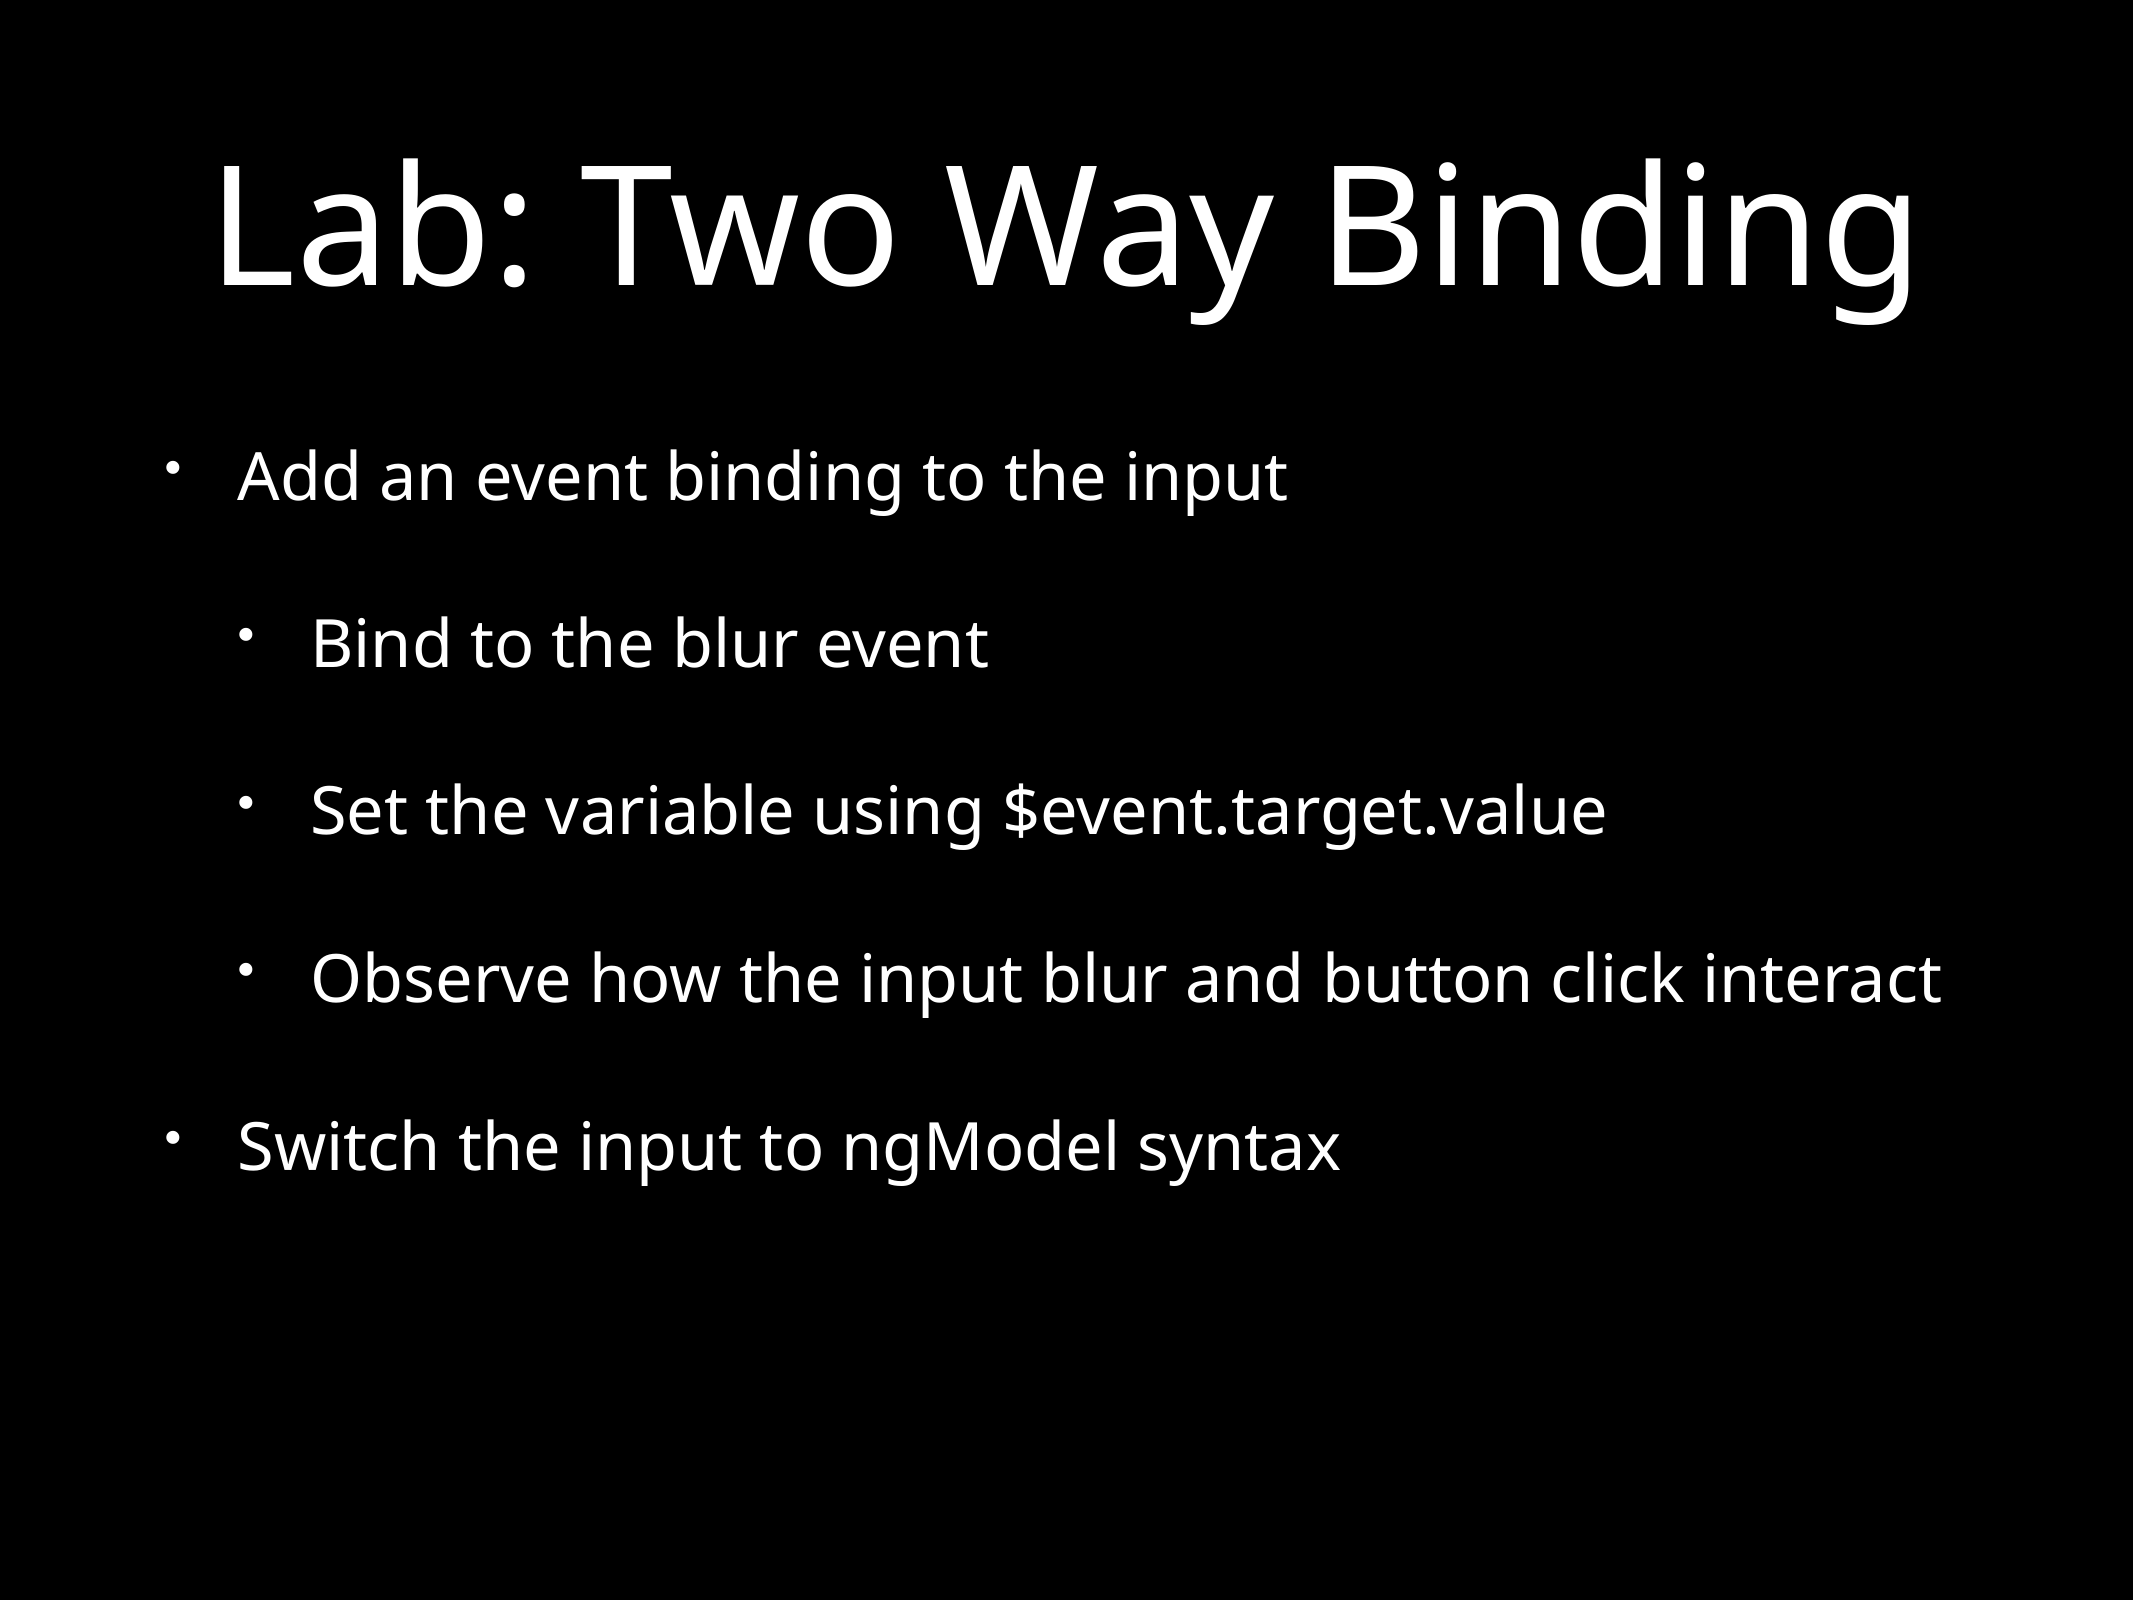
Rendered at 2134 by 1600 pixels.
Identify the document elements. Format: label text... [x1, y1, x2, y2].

list Add an event binding to the input Bind to the blur event Set the variable using $event.target.value Observe how the input blur and button click interact Switch the input to ngModel syntax [155, 424, 1978, 1457]
title Lab: Two Way Binding [155, 41, 1978, 397]
